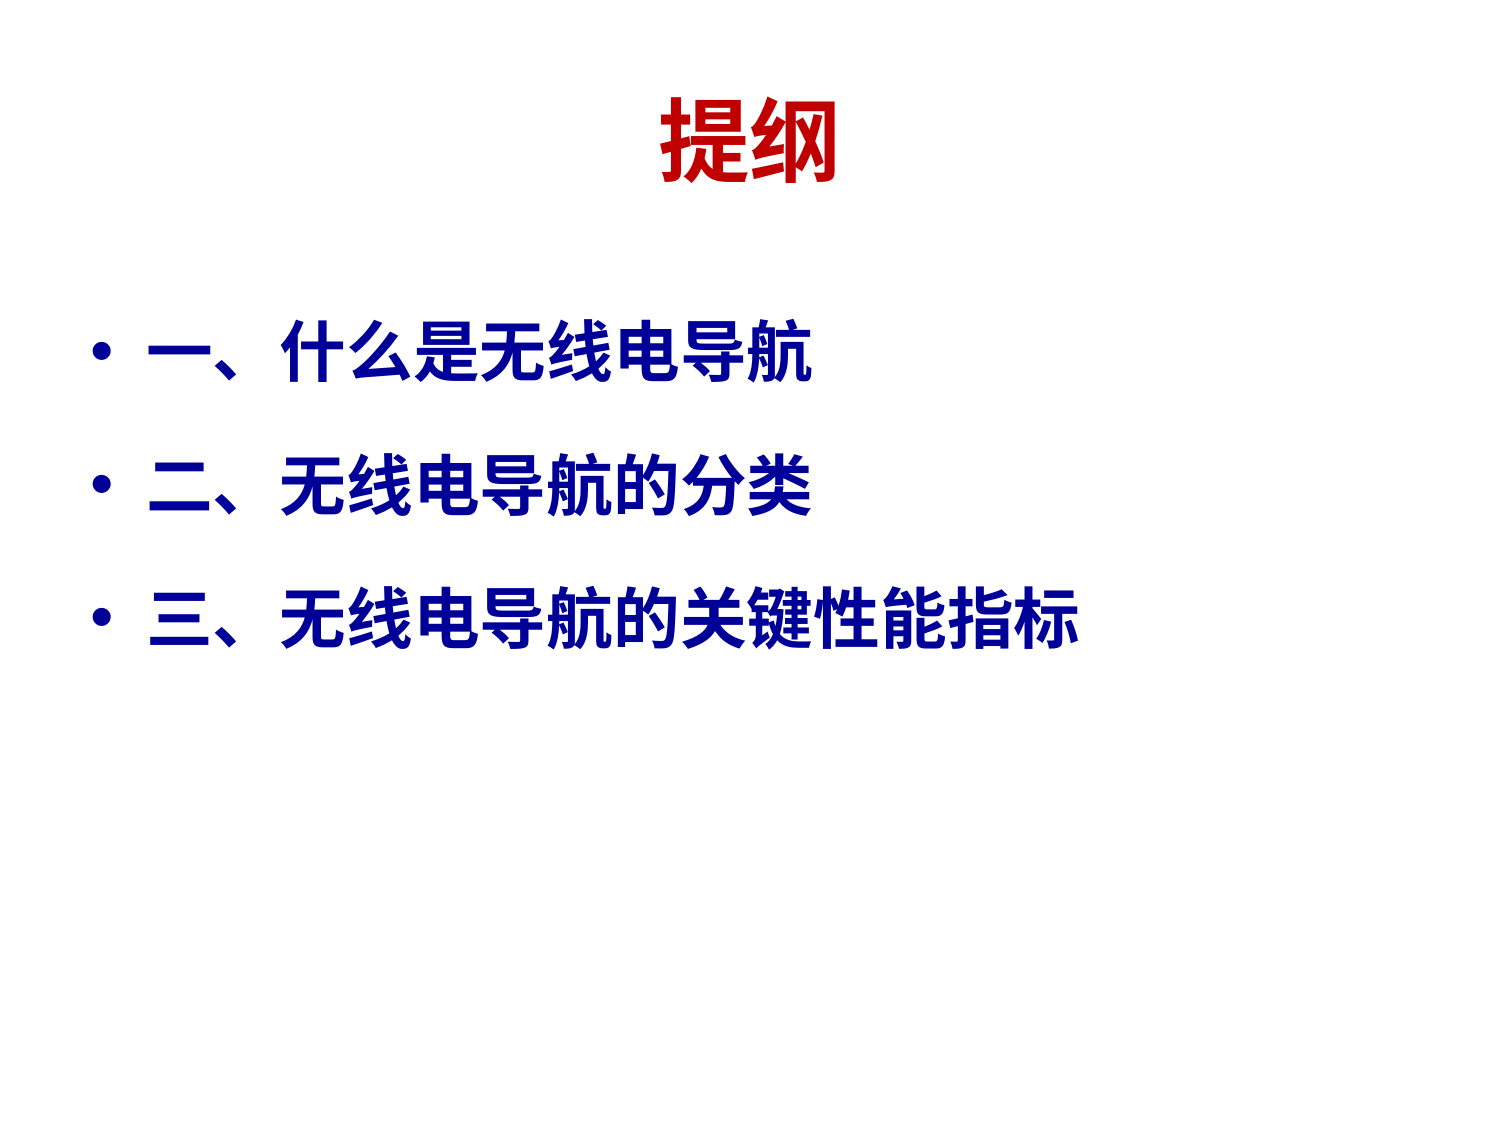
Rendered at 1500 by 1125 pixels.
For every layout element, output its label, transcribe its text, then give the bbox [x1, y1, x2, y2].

list 一、什么是无线电导航 二、无线电导航的分类 三、无线电导航的关键性能指标 [75, 262, 1425, 1005]
title 提纲 [75, 45, 1425, 233]
